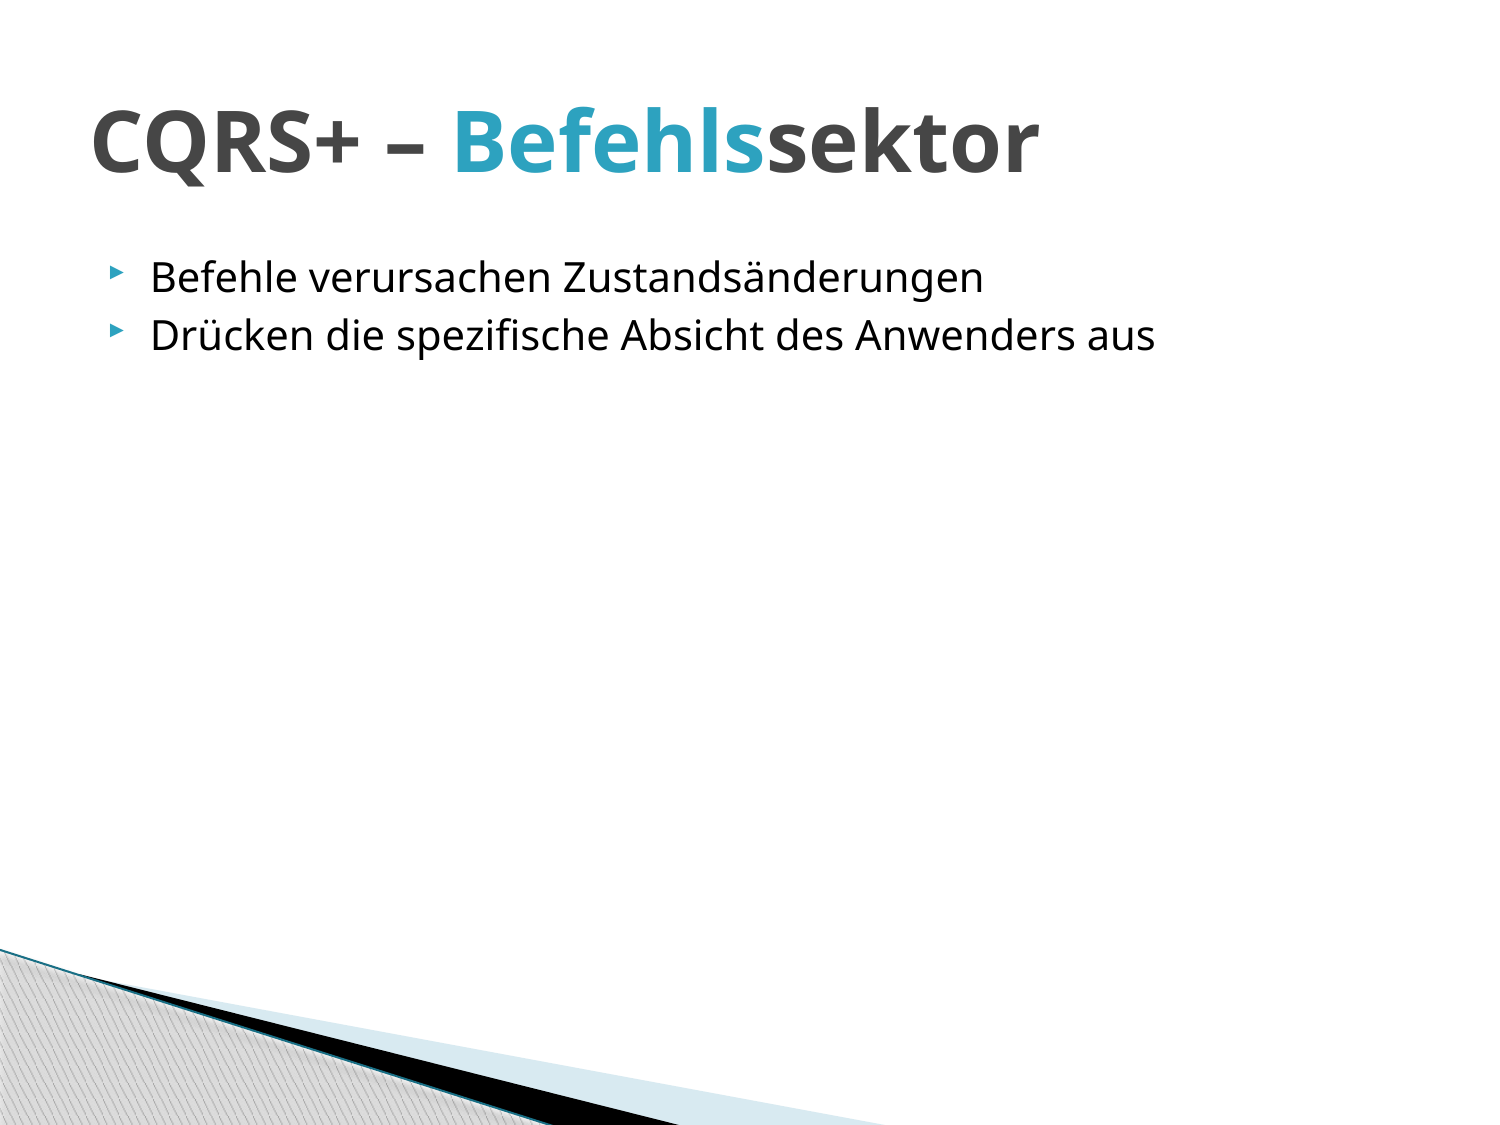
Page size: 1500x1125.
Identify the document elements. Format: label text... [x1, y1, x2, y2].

list Befehle verursachen Zustandsänderungen Drücken die spezifische Absicht des Anwenders aus [75, 243, 1425, 986]
title CQRS+ – Befehlssektor [75, 45, 1425, 233]
